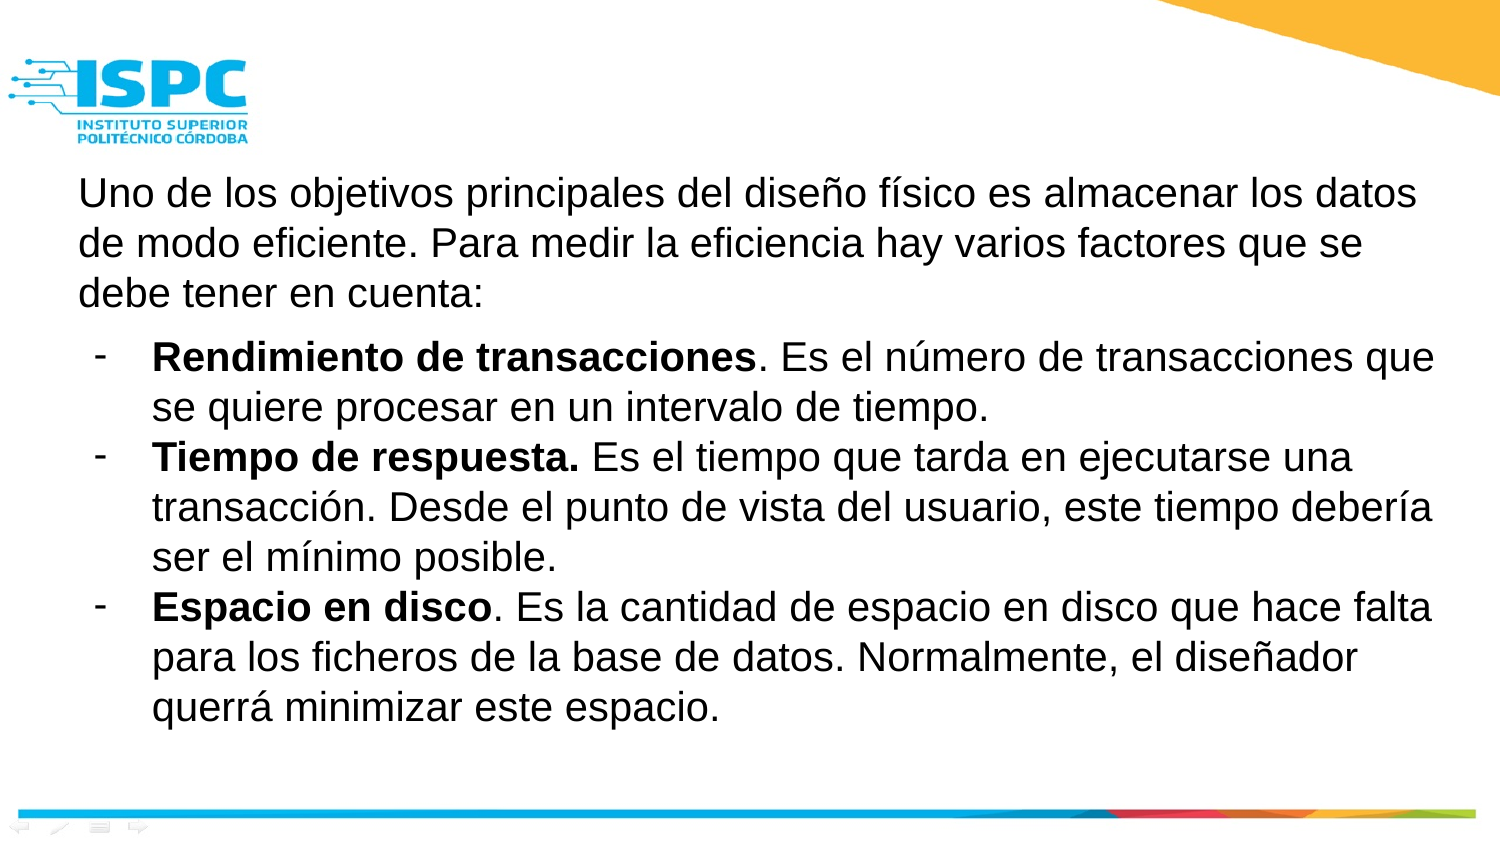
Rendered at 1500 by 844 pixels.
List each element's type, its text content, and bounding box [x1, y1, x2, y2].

text_box Uno de los objetivos principales del diseño físico es almacenar los datos de modo eficiente. Para medir la eficiencia hay varios factores que se debe tener en cuenta: Rendimiento de transacciones. Es el número de transacciones que se quiere procesar en un intervalo de tiempo. Tiempo de respuesta. Es el tiempo que tarda en ejecutarse una transacción. Desde el punto de vista del usuario, este tiempo debería ser el mínimo posible. Espacio en disco. Es la cantidad de espacio en disco que hace falta para los ficheros de la base de datos. Normalmente, el diseñador querrá minimizar este espacio. [63, 158, 1470, 738]
picture [0, 0, 1500, 844]
